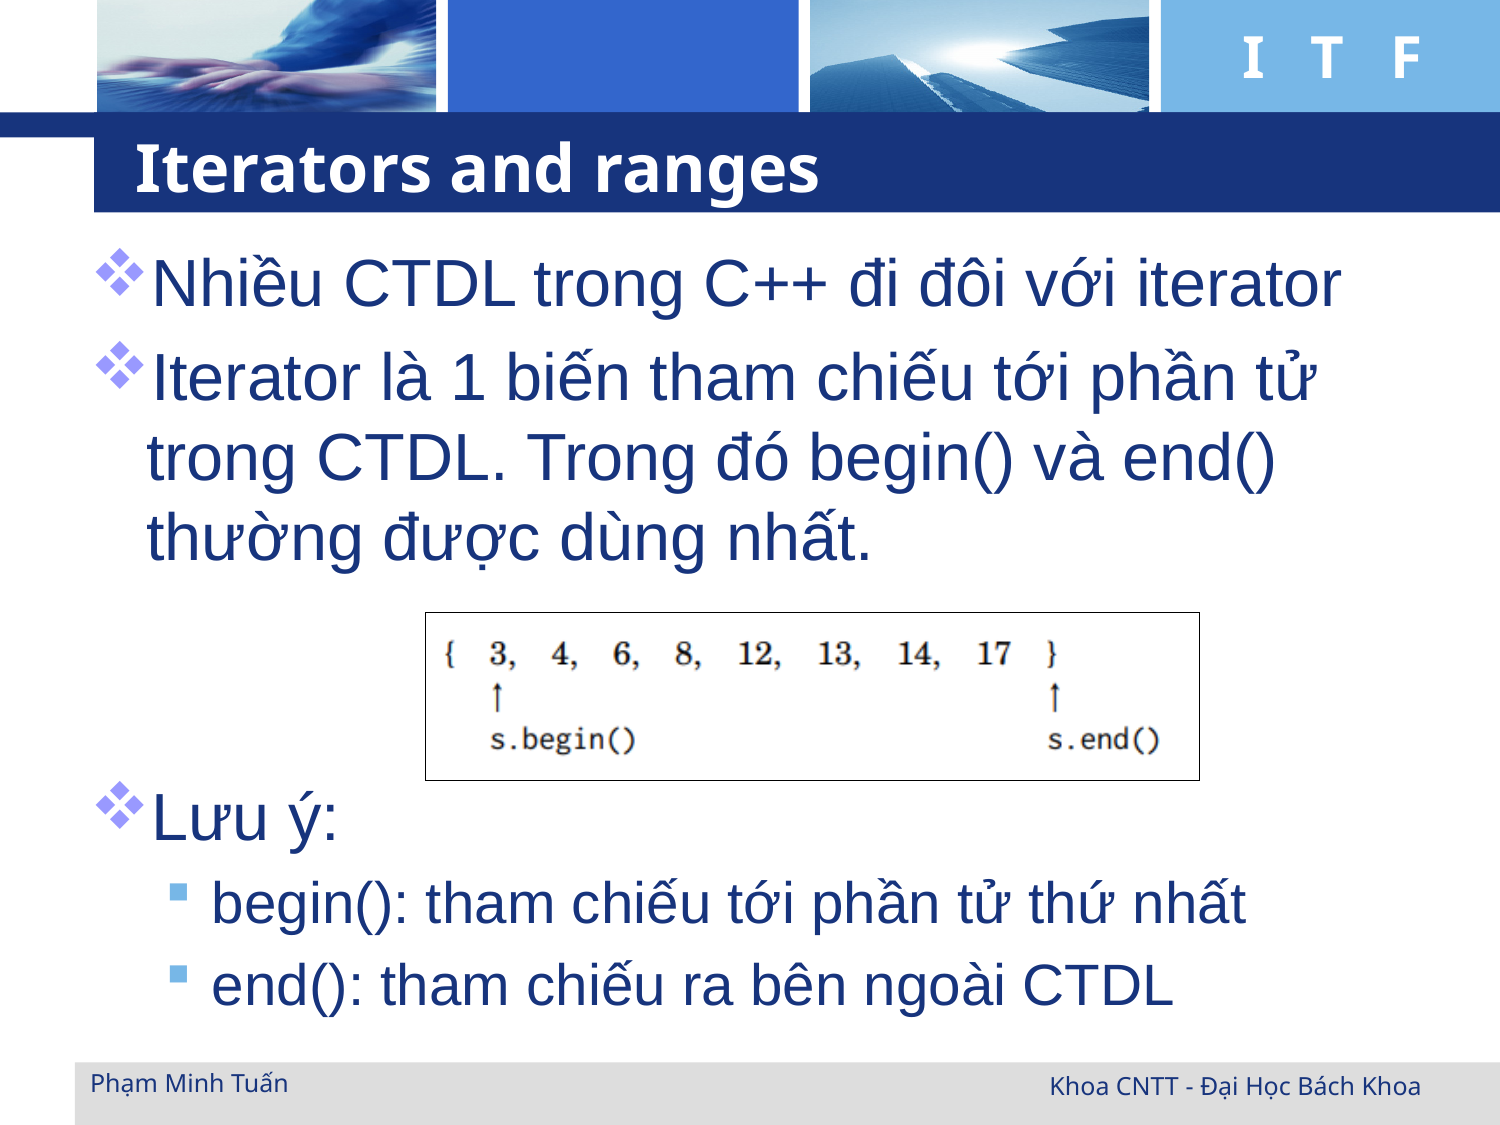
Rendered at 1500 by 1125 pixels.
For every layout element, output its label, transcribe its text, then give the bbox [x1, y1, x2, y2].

picture [97, 0, 437, 112]
list Nhiều CTDL trong C++ đi đôi với iterator Iterator là 1 biến tham chiếu tới phần tử trong CTDL. Trong đó begin() và end() thường được dùng nhất. Lưu ý: begin(): tham chiếu tới phần tử thứ nhất end(): tham chiếu ra bên ngoài CTDL [75, 232, 1425, 1034]
picture [424, 612, 1201, 781]
slide_number Phạm Minh Tuấn [75, 1059, 425, 1113]
picture [810, 0, 1150, 112]
title Iterators and ranges [120, 120, 1400, 213]
footer Khoa CNTT - Đại Học Bách Khoa [962, 1062, 1438, 1116]
